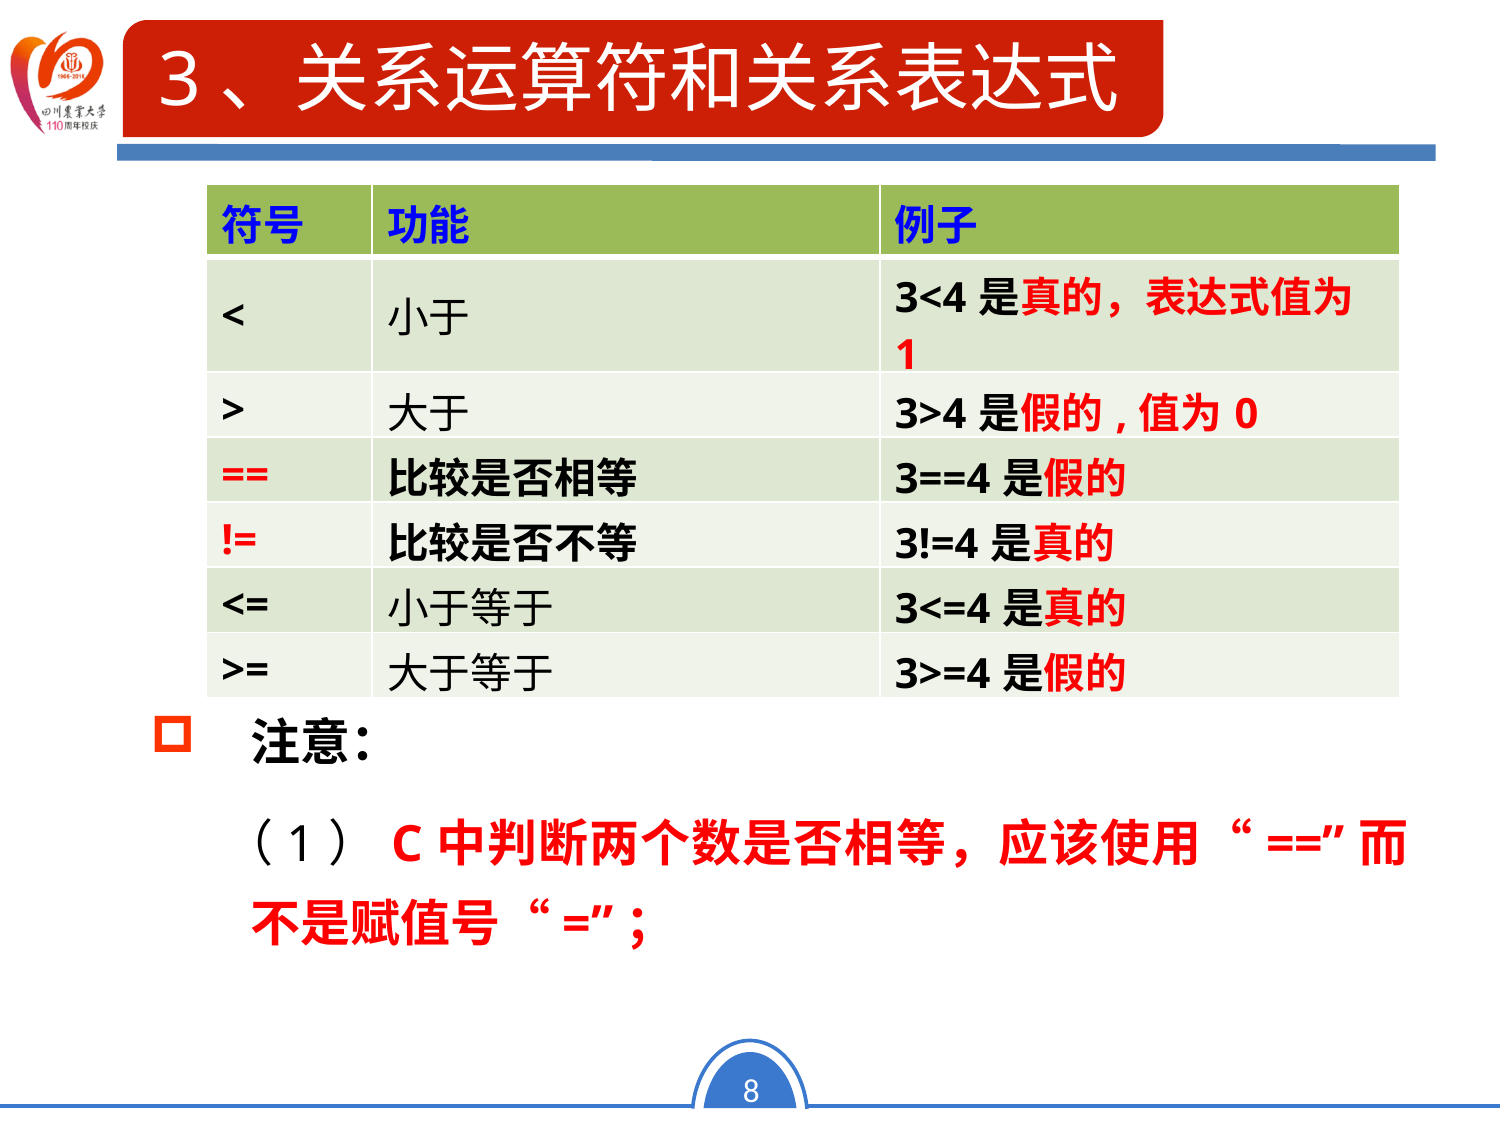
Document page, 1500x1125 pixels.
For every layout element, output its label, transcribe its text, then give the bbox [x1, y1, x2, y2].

table_cell 比较是否不等 [373, 503, 879, 566]
table_cell <= [207, 568, 371, 632]
table_cell 3>4是假的,值为0 [881, 373, 1399, 436]
table_cell 小于等于 [373, 568, 879, 632]
text_box [120, 17, 1166, 140]
table_header 符号 [207, 185, 371, 254]
table_cell 3!=4是真的 [881, 503, 1399, 566]
table_cell != [207, 503, 371, 566]
table_cell >= [207, 633, 371, 697]
table_header 例子 [881, 185, 1399, 254]
table_cell 比较是否相等 [373, 438, 879, 501]
table_cell 3<=4是真的 [881, 568, 1399, 632]
table_cell 大于 [373, 373, 879, 436]
list 注意： （1）C中判断两个数是否相等，应该使用“==”而不是赋值号“=”； [135, 685, 1424, 1035]
text_box 3、关系运算符和关系表达式 [158, 30, 1211, 121]
table_cell < [207, 260, 371, 371]
table_cell 3==4是假的 [881, 438, 1399, 501]
table_cell == [207, 438, 371, 501]
table_cell 小于 [373, 260, 879, 371]
table_cell 3>=4是假的 [881, 633, 1399, 697]
table_cell 3<4是真的，表达式值为1 [881, 260, 1399, 371]
table_cell > [207, 373, 371, 436]
table_header 功能 [373, 185, 879, 254]
table_cell 大于等于 [373, 633, 879, 697]
picture [0, 31, 115, 138]
